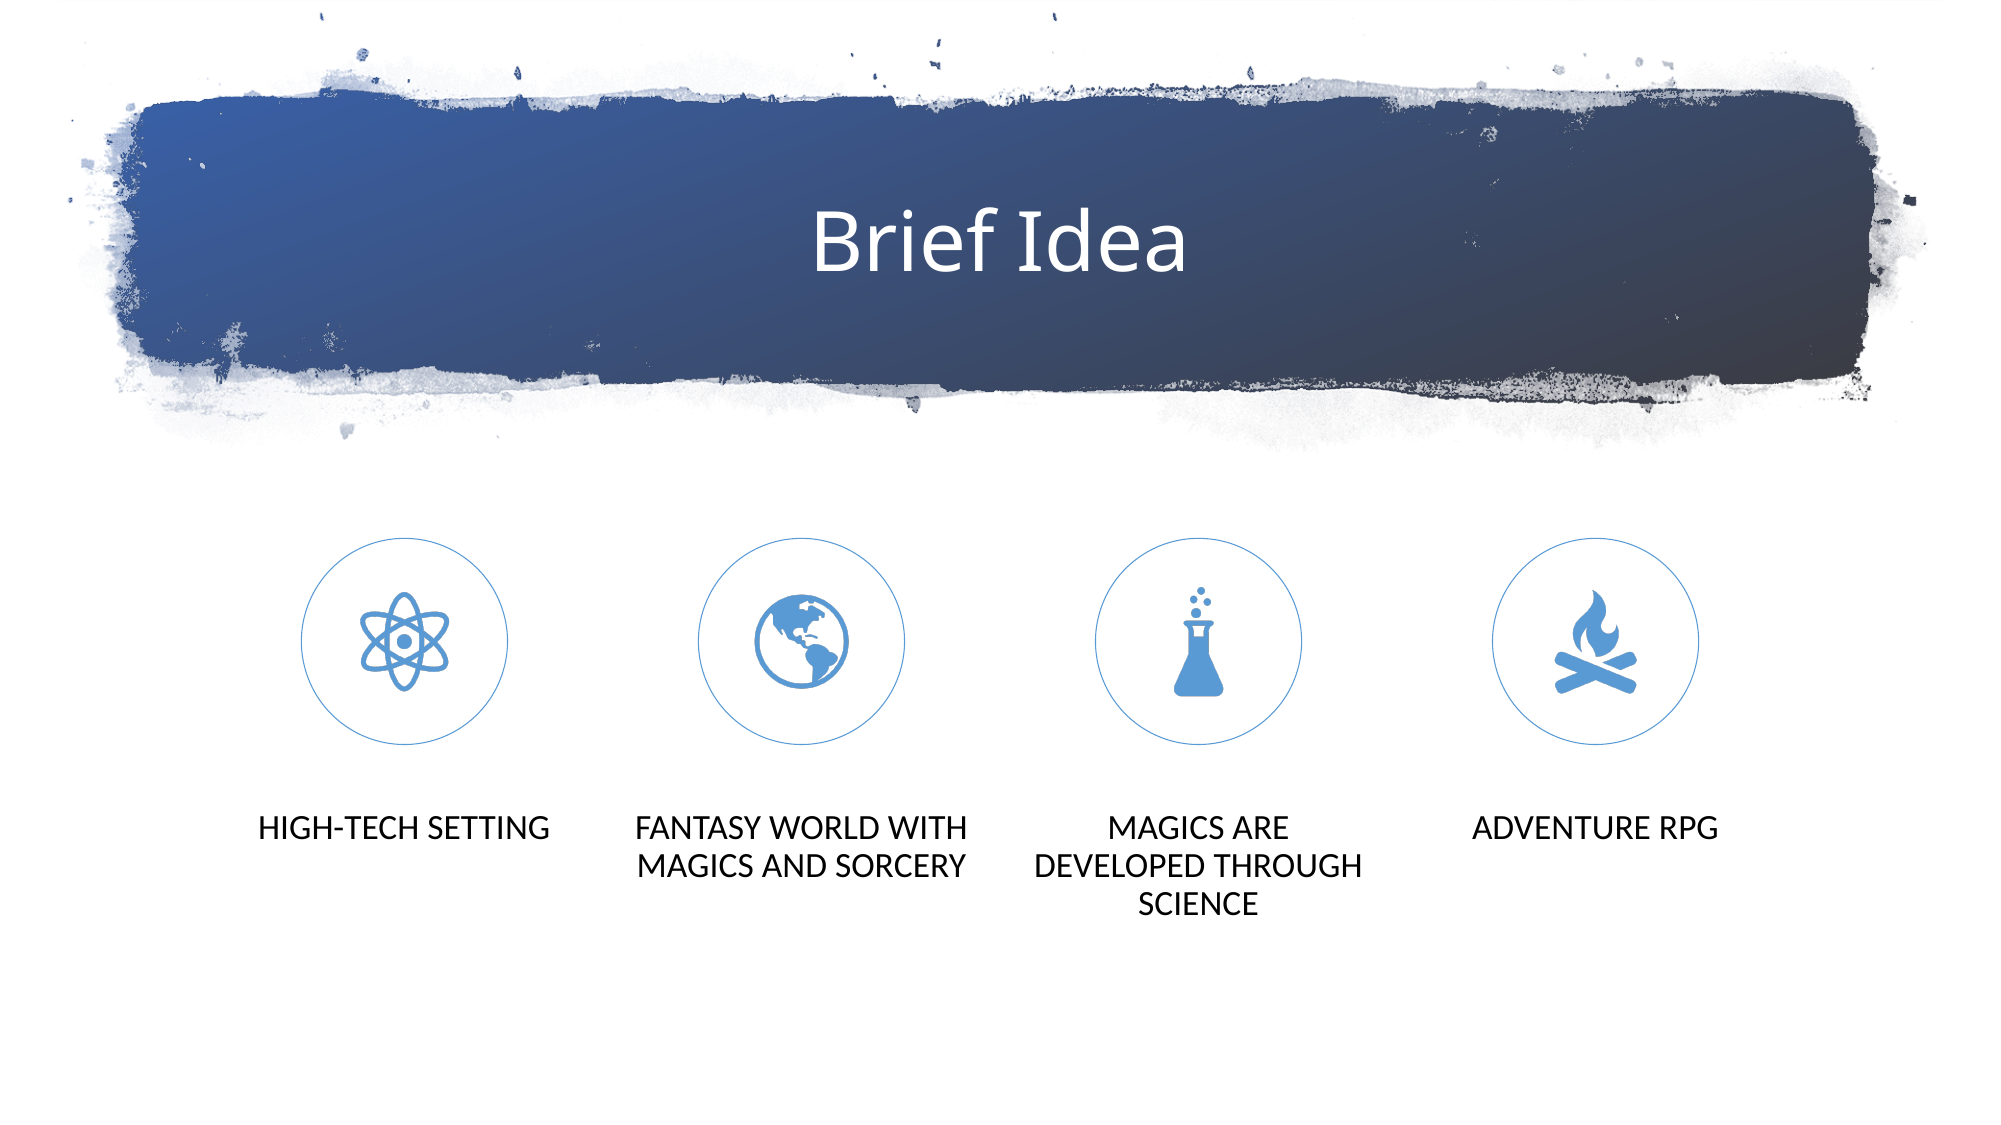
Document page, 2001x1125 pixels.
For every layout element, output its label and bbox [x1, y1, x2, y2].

picture [0, 0, 2000, 1125]
list [169, 475, 1830, 990]
